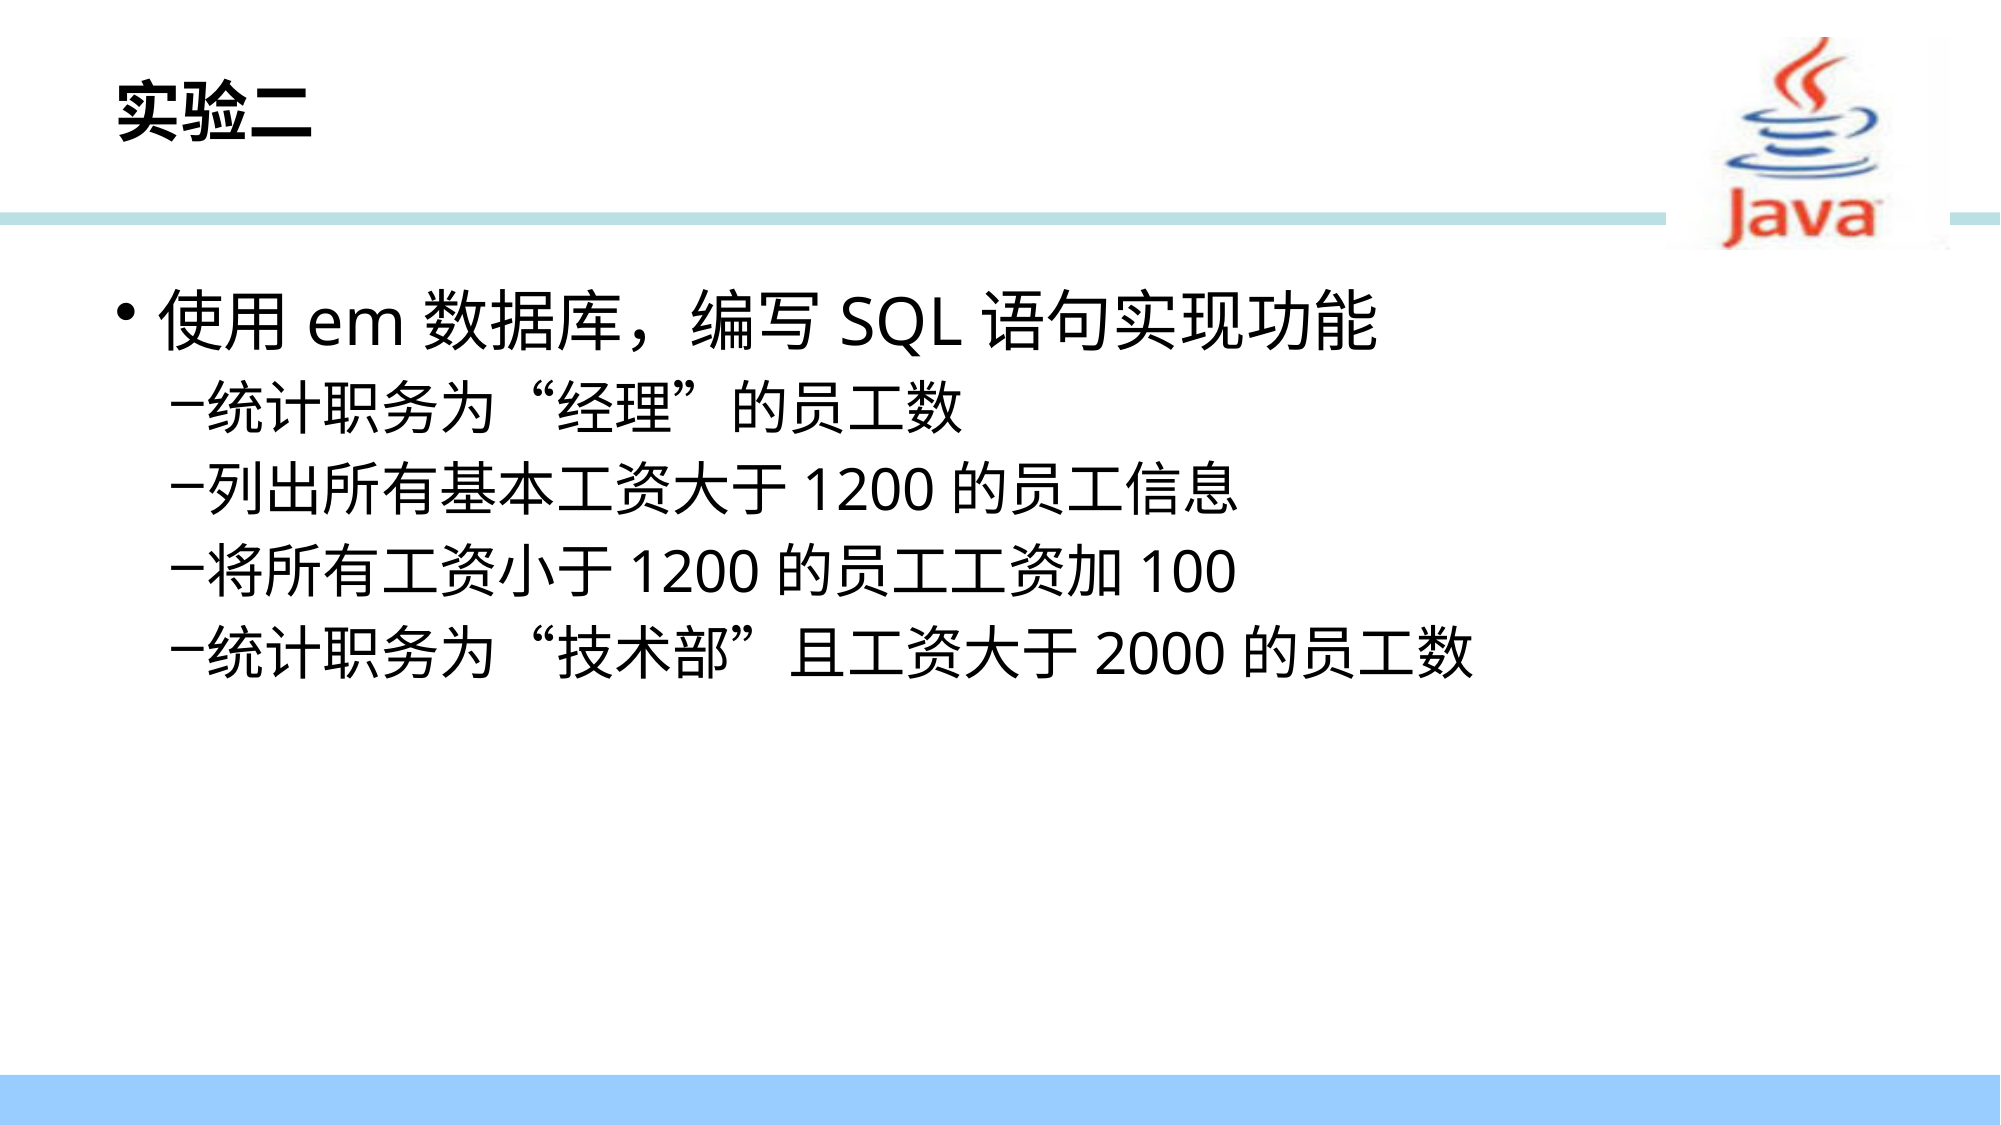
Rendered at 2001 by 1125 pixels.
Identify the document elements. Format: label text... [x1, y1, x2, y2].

picture [1666, 37, 1950, 250]
list 使用em数据库，编写SQL语句实现功能 统计职务为“经理”的员工数 列出所有基本工资大于1200的员工信息 将所有工资小于1200的员工工资加100 统计职务为“技术部”且工资大于2000的员工数 [99, 231, 1900, 975]
title 实验二 [99, 45, 1700, 175]
